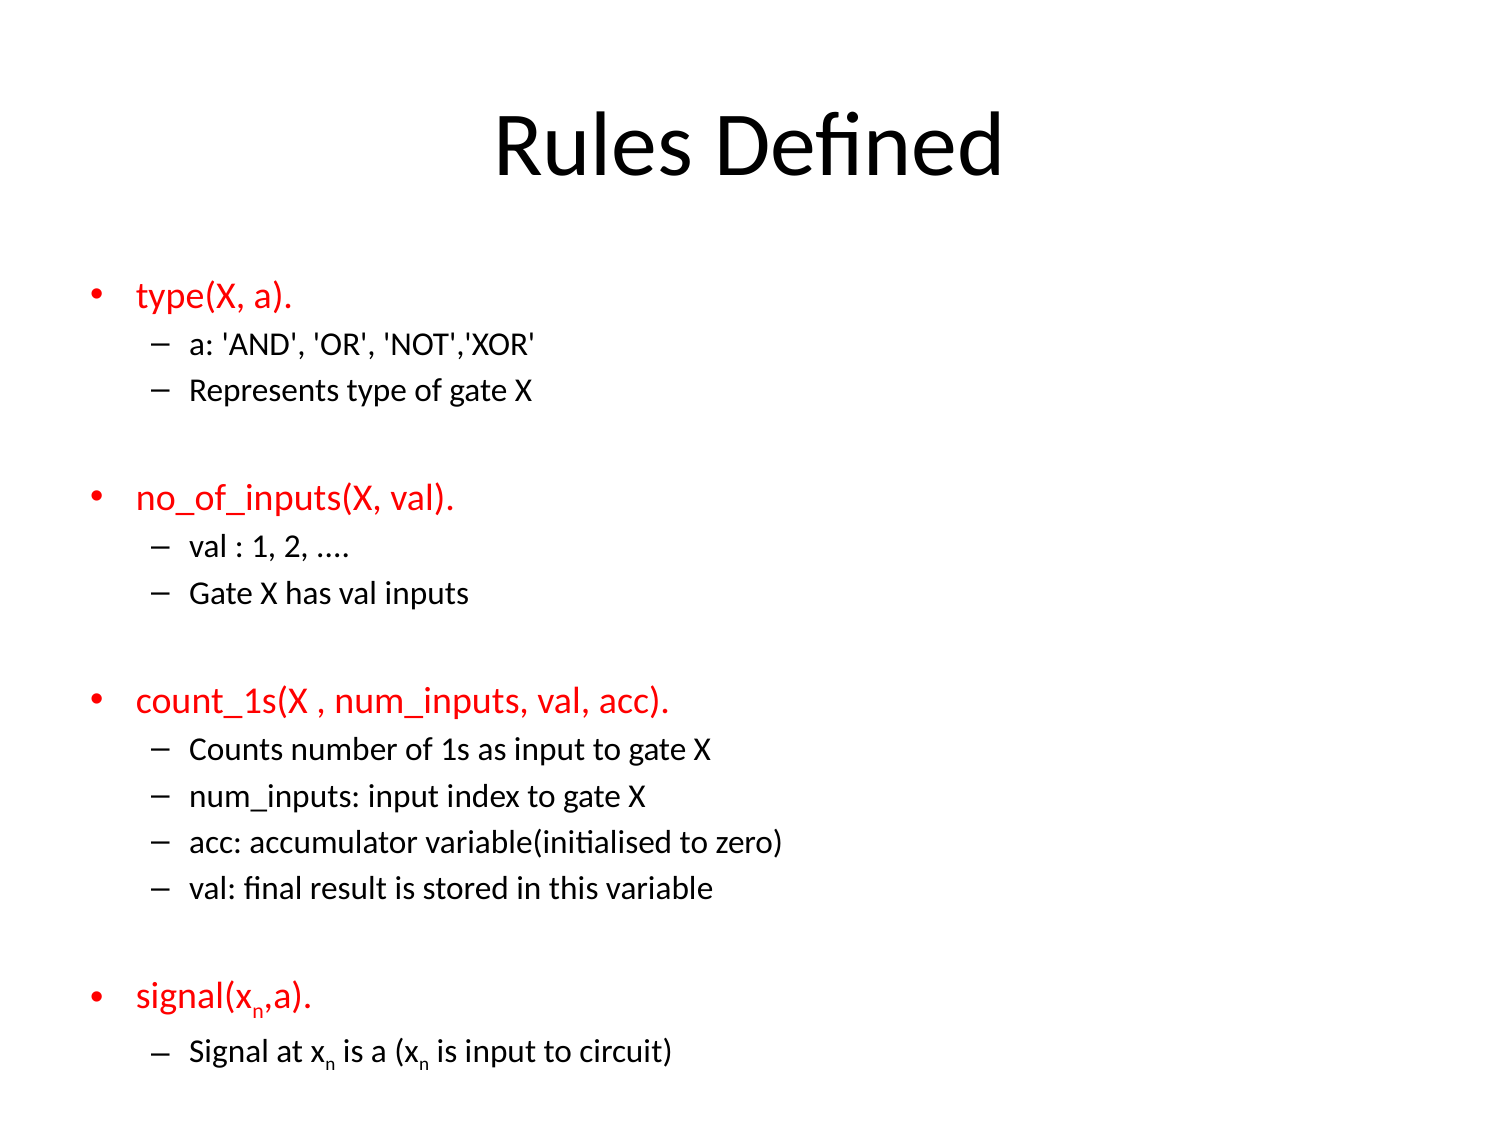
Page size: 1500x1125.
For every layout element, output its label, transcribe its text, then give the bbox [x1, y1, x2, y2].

list type(X, a). a: 'AND', 'OR', 'NOT','XOR' Represents type of gate X no_of_inputs(X, val). val : 1, 2, .... Gate X has val inputs count_1s(X , num_inputs, val, acc). Counts number of 1s as input to gate X num_inputs: input index to gate X acc: accumulator variable(initialised to zero) val: final result is stored in this variable signal(xn,a). Signal at xn is a (xn is input to circuit) [75, 262, 1425, 1094]
title Rules Defined [75, 45, 1425, 233]
